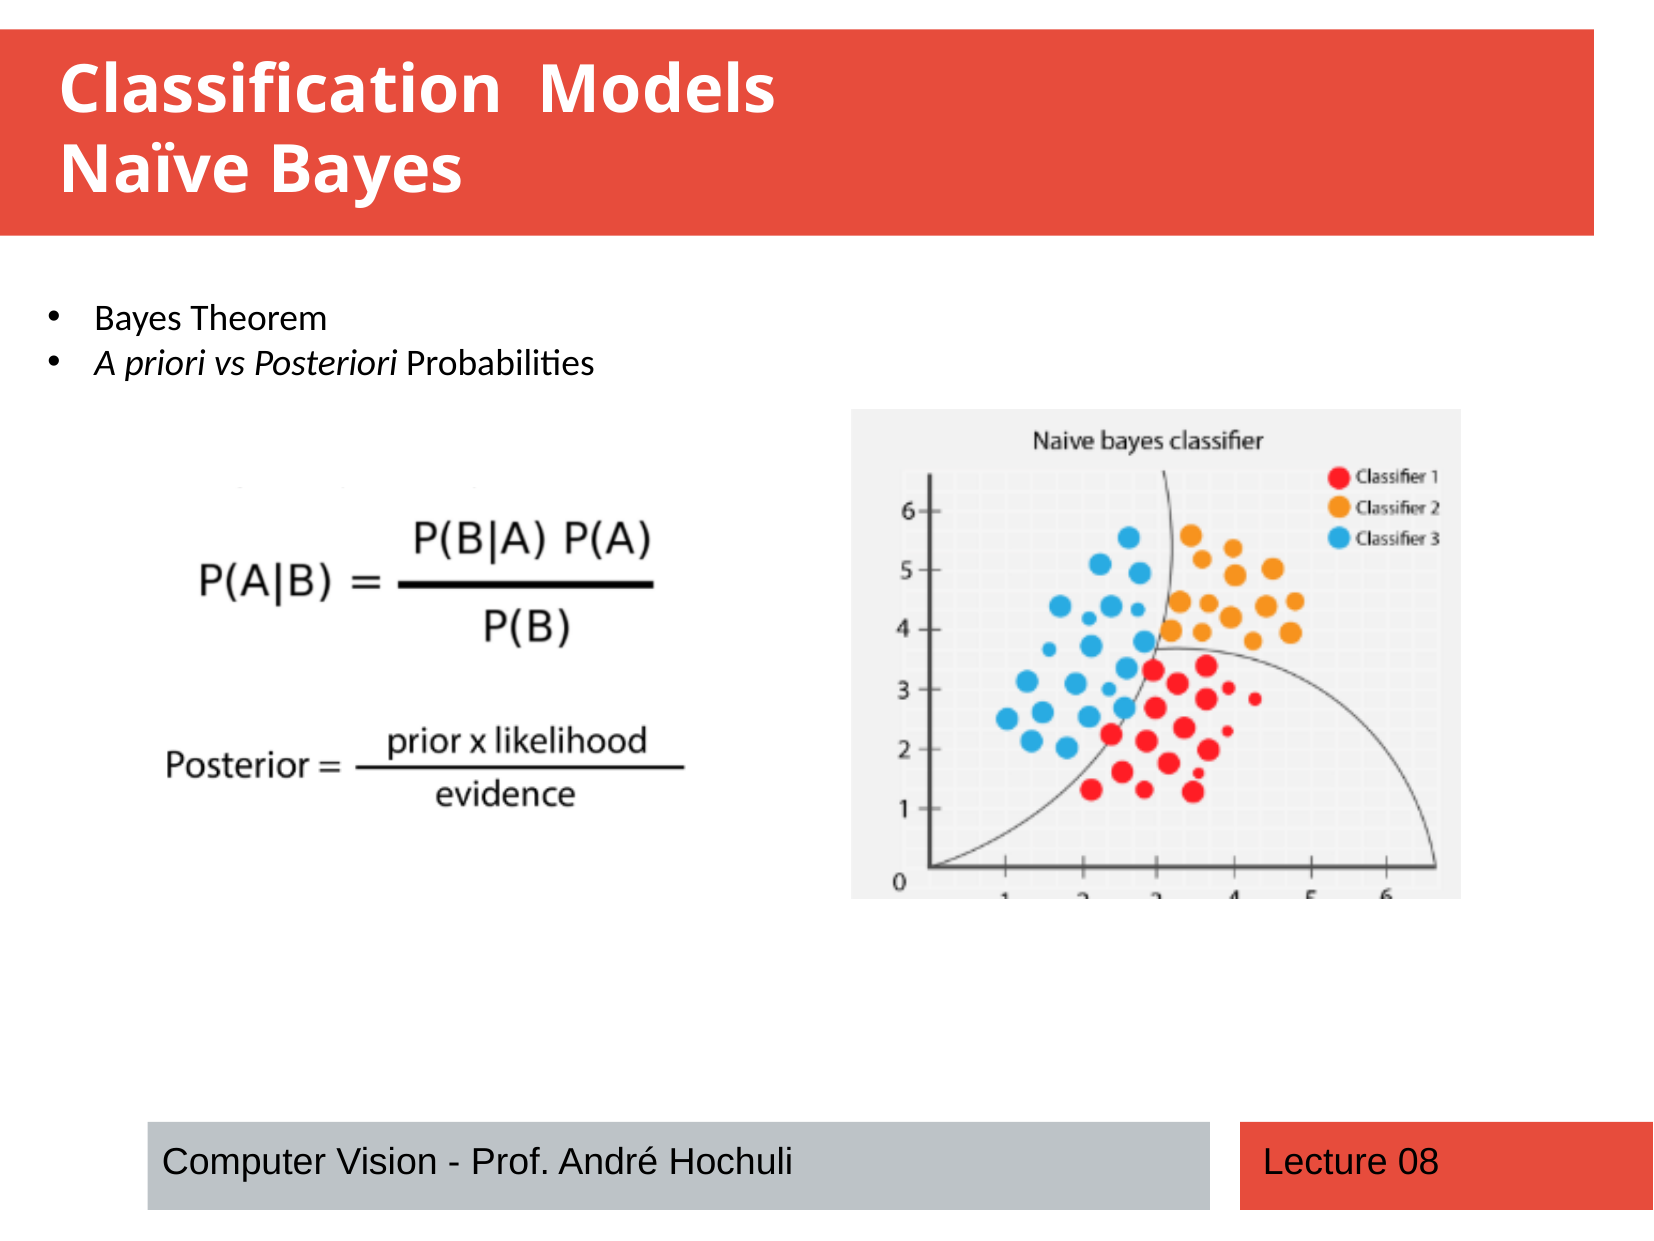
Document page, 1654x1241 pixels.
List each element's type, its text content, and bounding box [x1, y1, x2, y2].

text_box Lecture 08 [1248, 1129, 1623, 1189]
text_box Classification Models Naïve Bayes [58, 58, 1594, 206]
picture [851, 409, 1461, 899]
picture [151, 709, 693, 826]
text_box Bayes Theorem A priori vs Posteriori Probabilities [32, 285, 1594, 436]
picture [177, 487, 693, 669]
text_box Computer Vision - Prof. André Hochuli [147, 1129, 1205, 1189]
